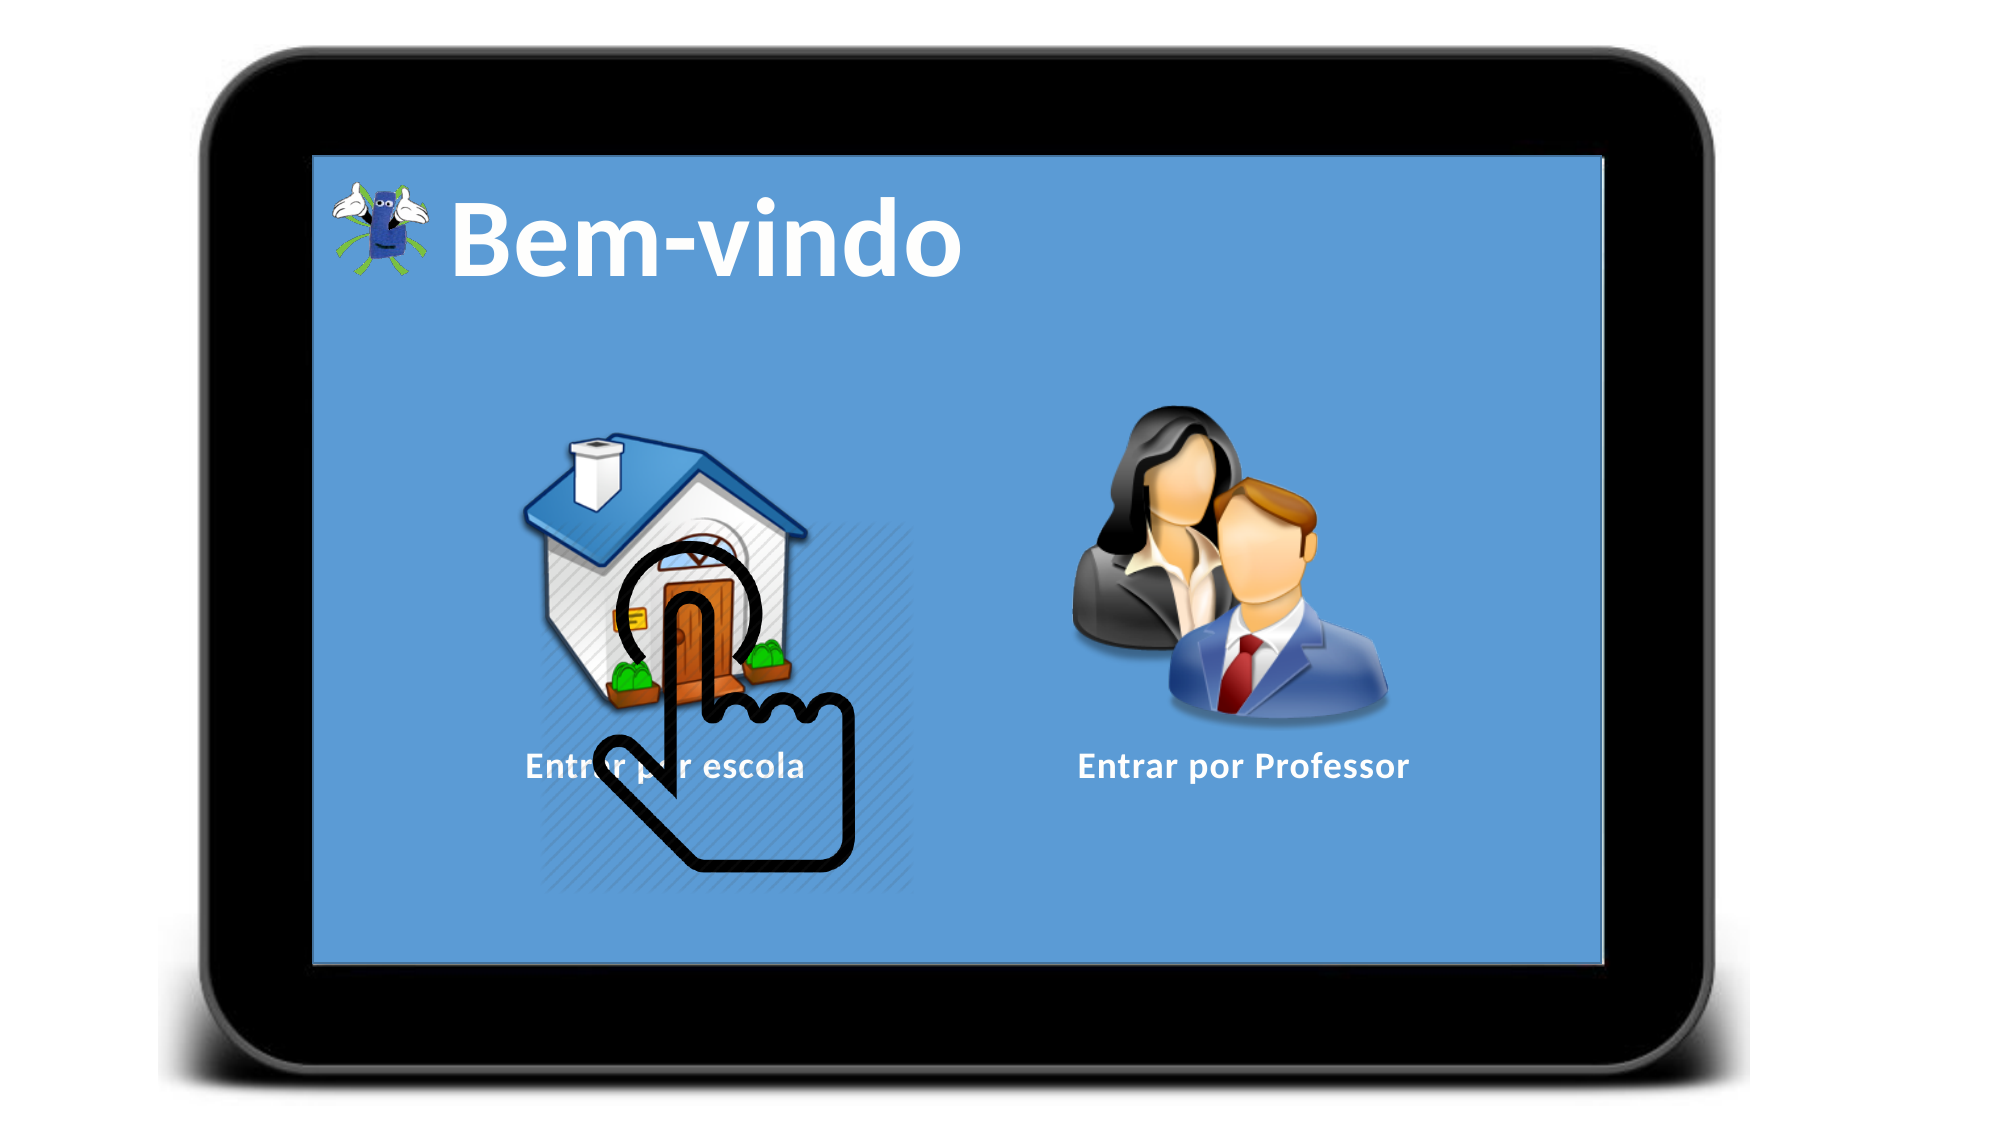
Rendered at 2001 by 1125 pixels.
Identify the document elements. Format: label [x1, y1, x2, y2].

picture [158, 44, 1750, 1106]
